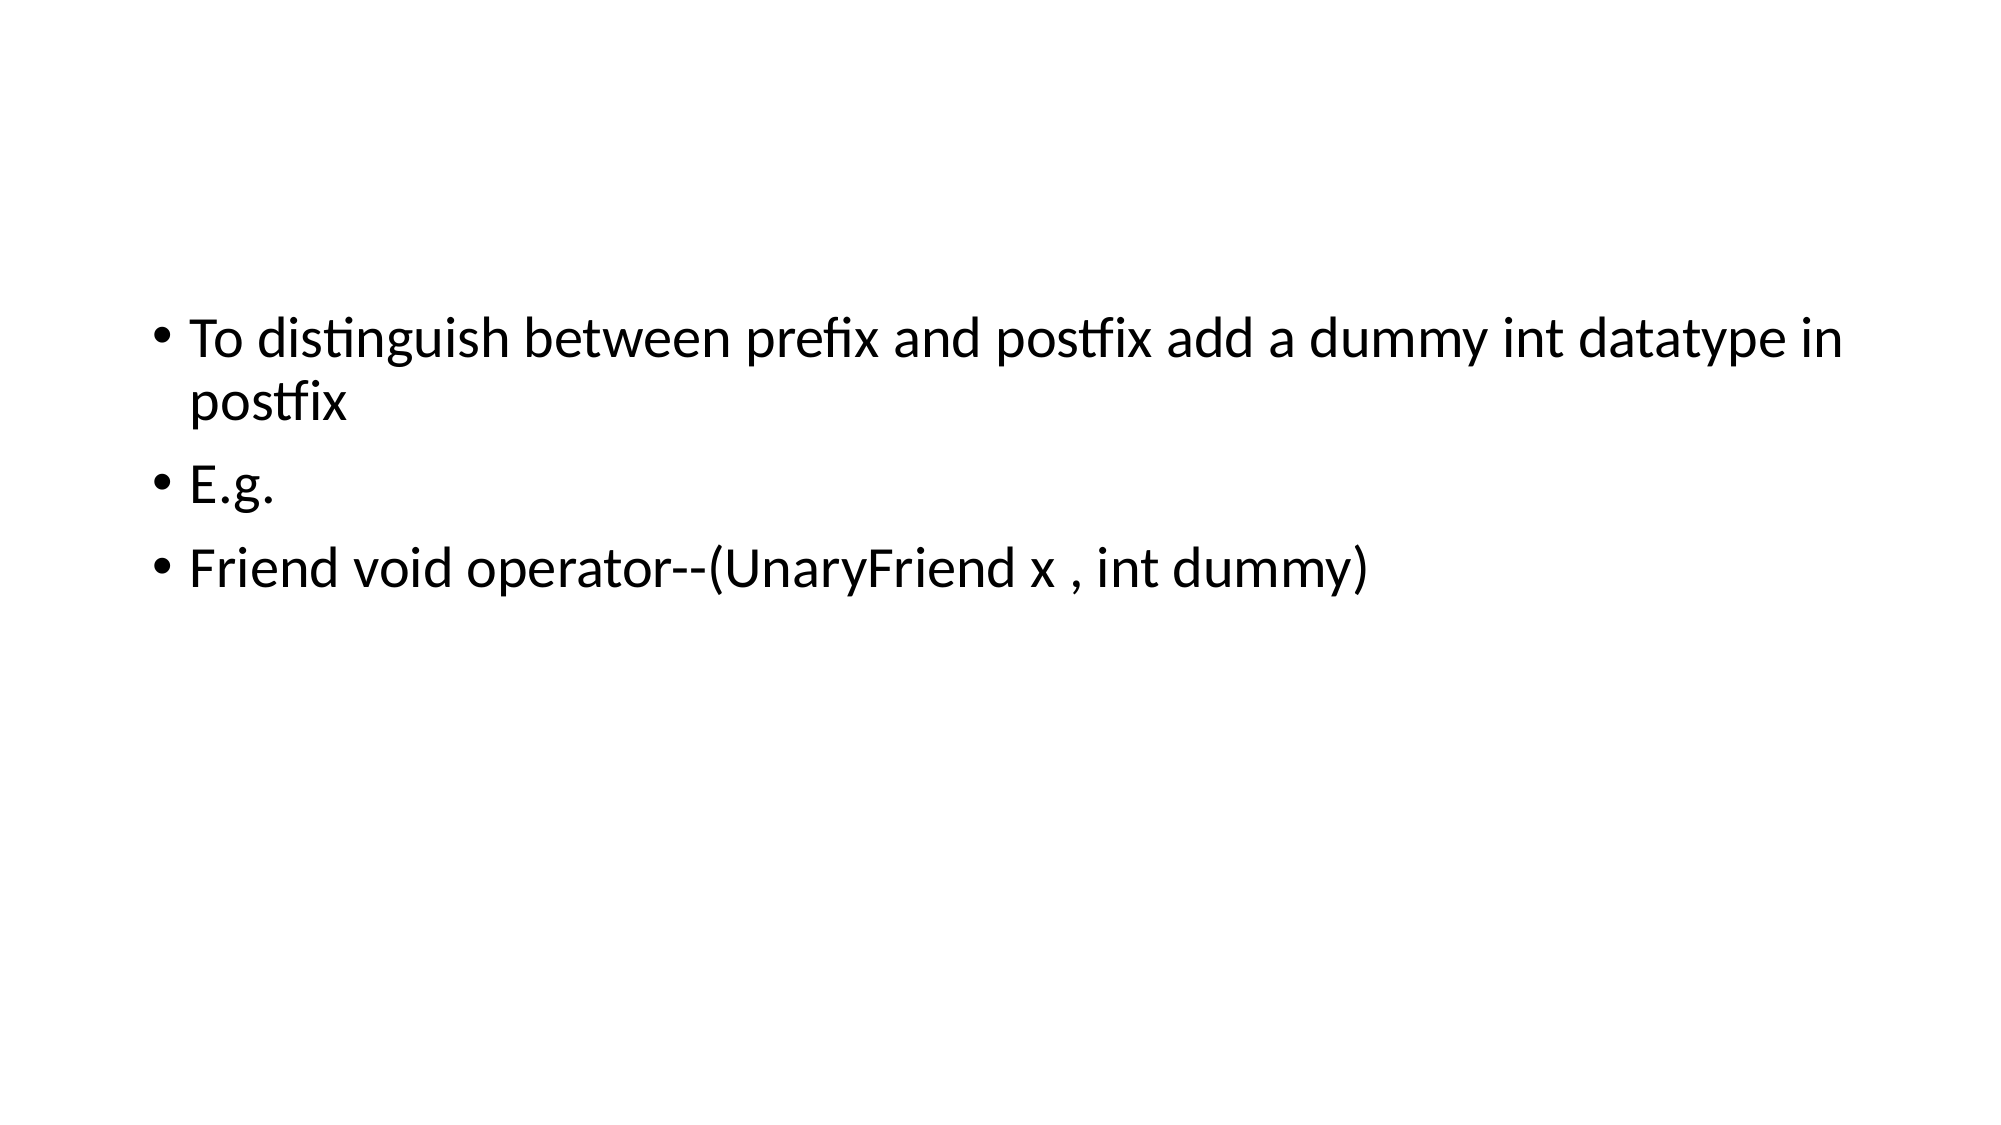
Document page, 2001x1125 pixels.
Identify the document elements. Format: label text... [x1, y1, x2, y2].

list To distinguish between prefix and postfix add a dummy int datatype in postfix E.g. Friend void operator--(UnaryFriend x , int dummy) [137, 299, 1863, 1014]
